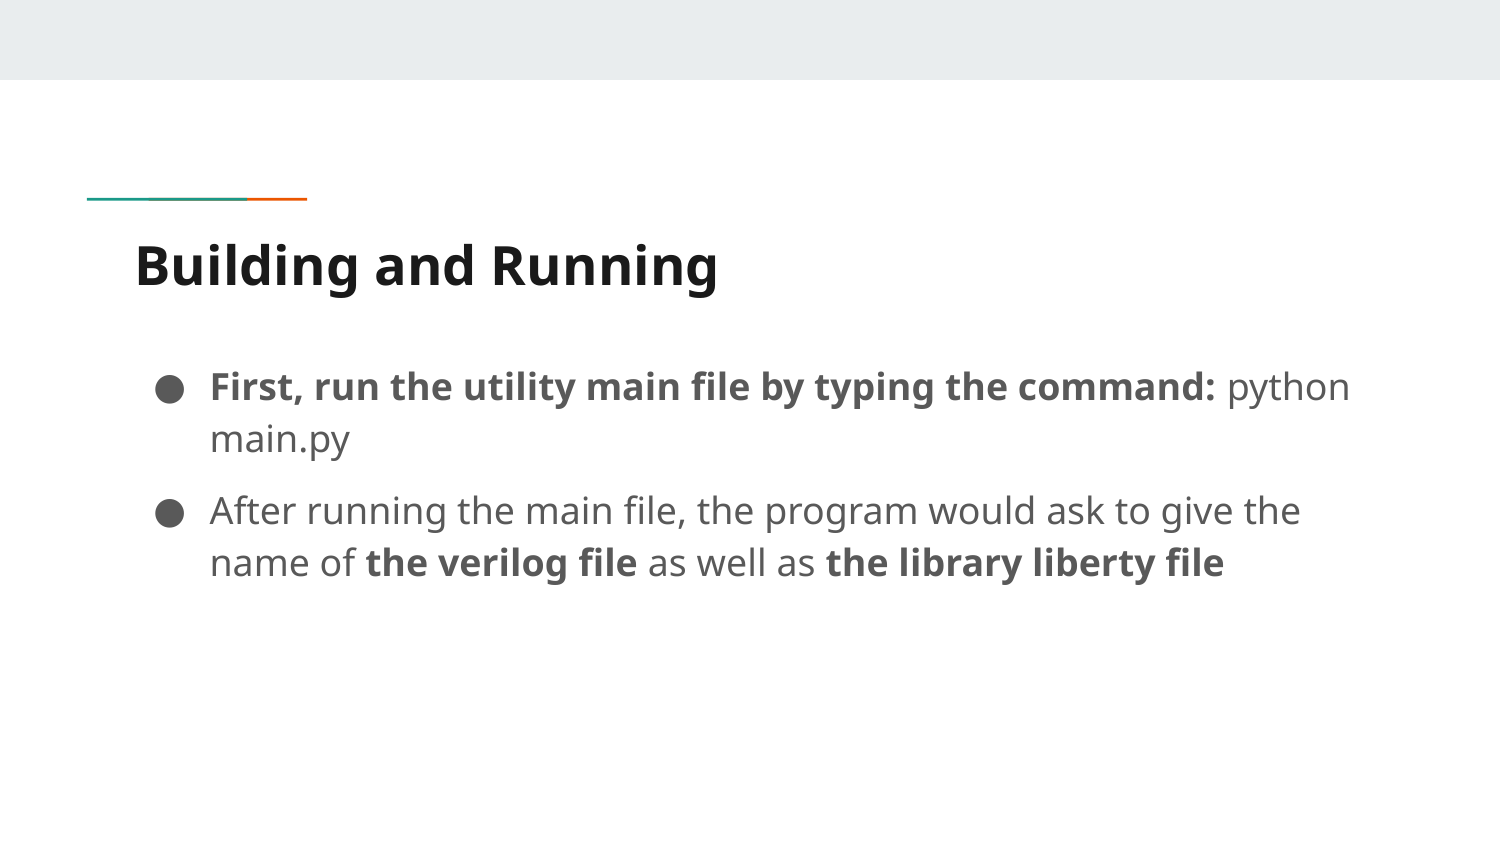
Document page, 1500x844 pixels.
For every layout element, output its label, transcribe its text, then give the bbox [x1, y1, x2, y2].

list First, run the utility main file by typing the command: python main.py After running the main file, the program would ask to give the name of the verilog file as well as the library liberty file [119, 341, 1381, 712]
title Building and Running [119, 216, 1381, 305]
